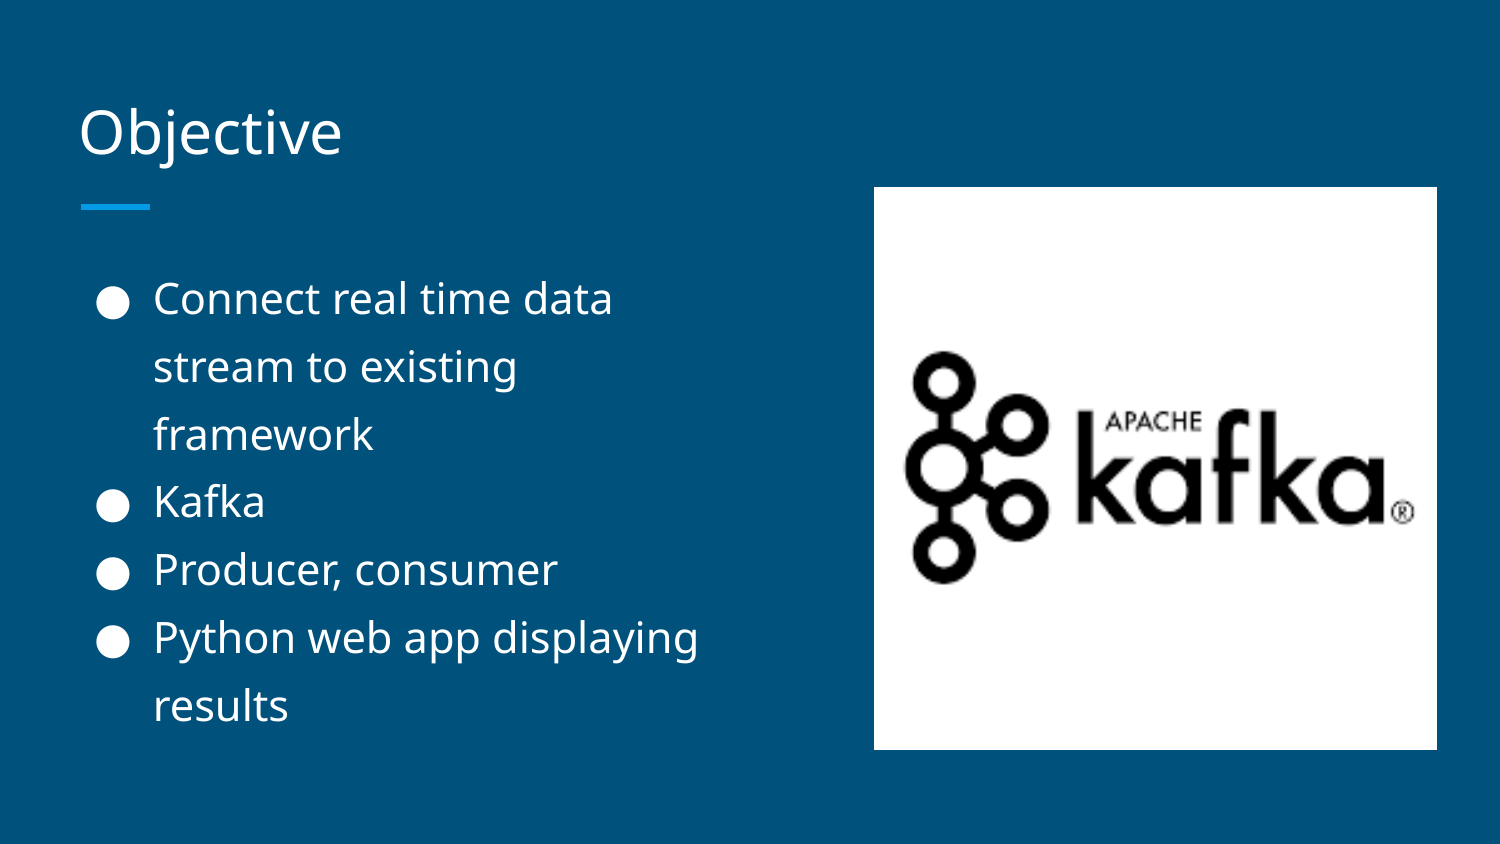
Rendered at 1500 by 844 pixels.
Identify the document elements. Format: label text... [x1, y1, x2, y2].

title Objective [63, 75, 1437, 188]
list Connect real time data stream to existing framework Kafka Producer, consumer Python web app displaying results [63, 244, 751, 750]
picture [875, 188, 1436, 749]
